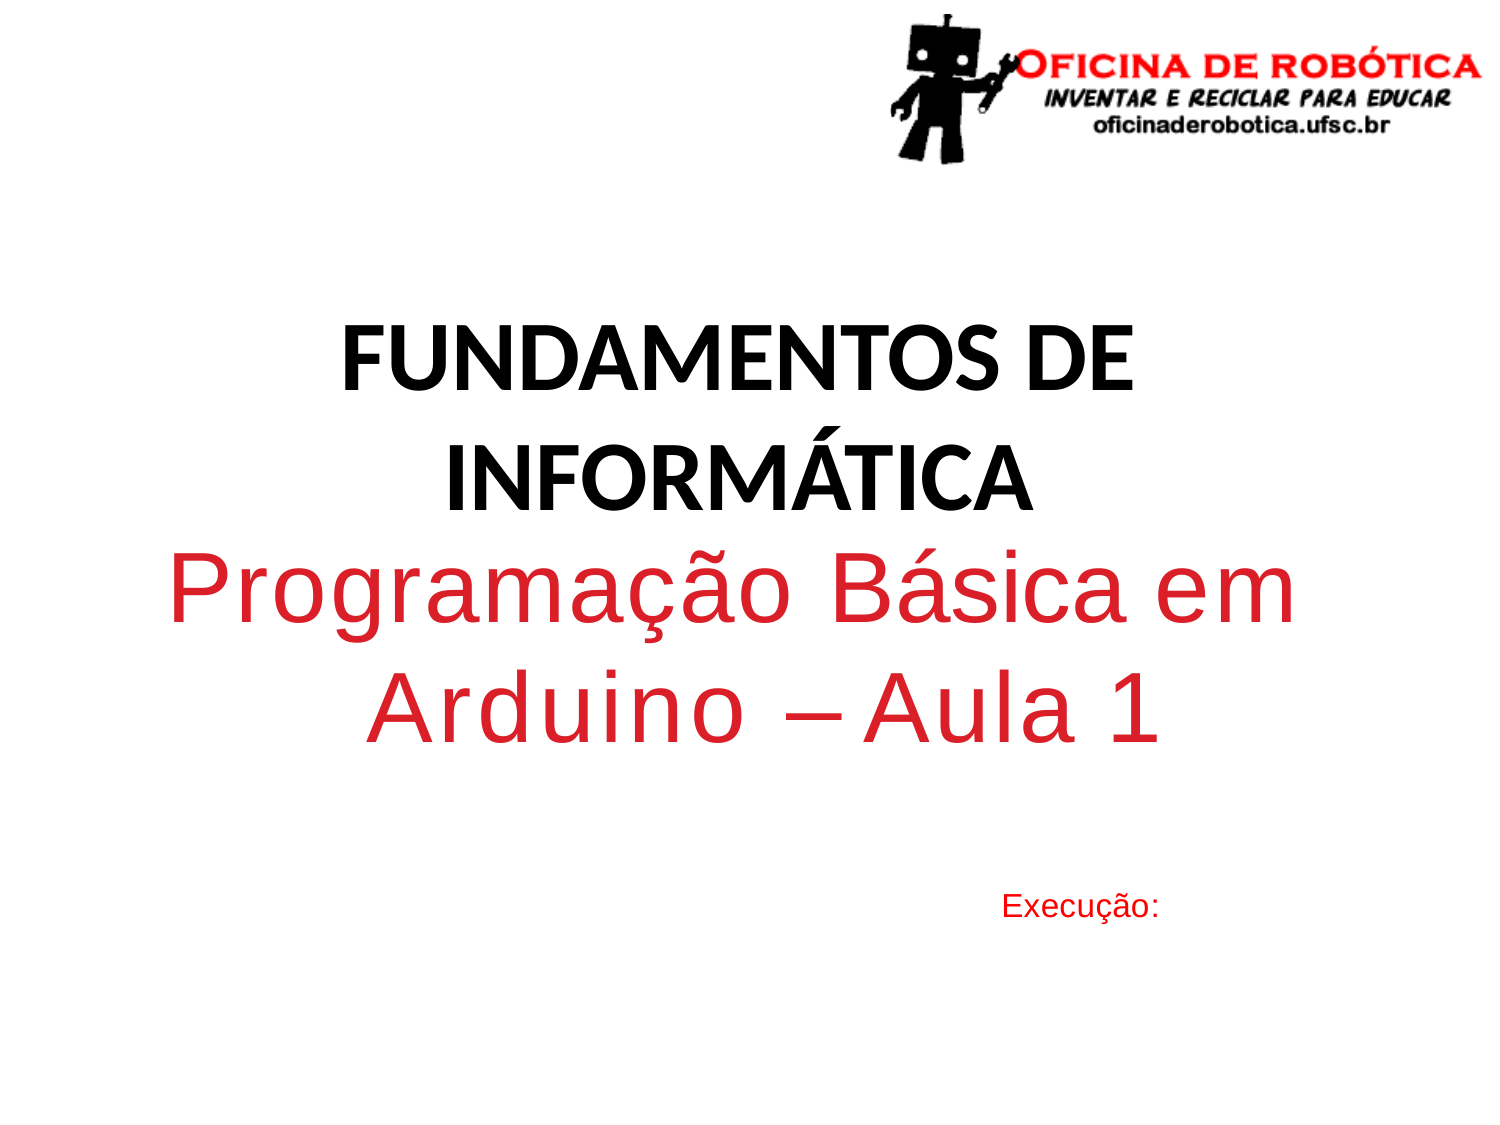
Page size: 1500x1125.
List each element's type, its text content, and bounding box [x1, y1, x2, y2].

title Programação Básica em Arduino – Aula 1 [164, 538, 1314, 763]
text_box FUNDAMENTOS DE INFORMÁTICA [88, 282, 1389, 538]
text_box [890, 14, 1483, 166]
text_box Execução: [999, 882, 1165, 925]
